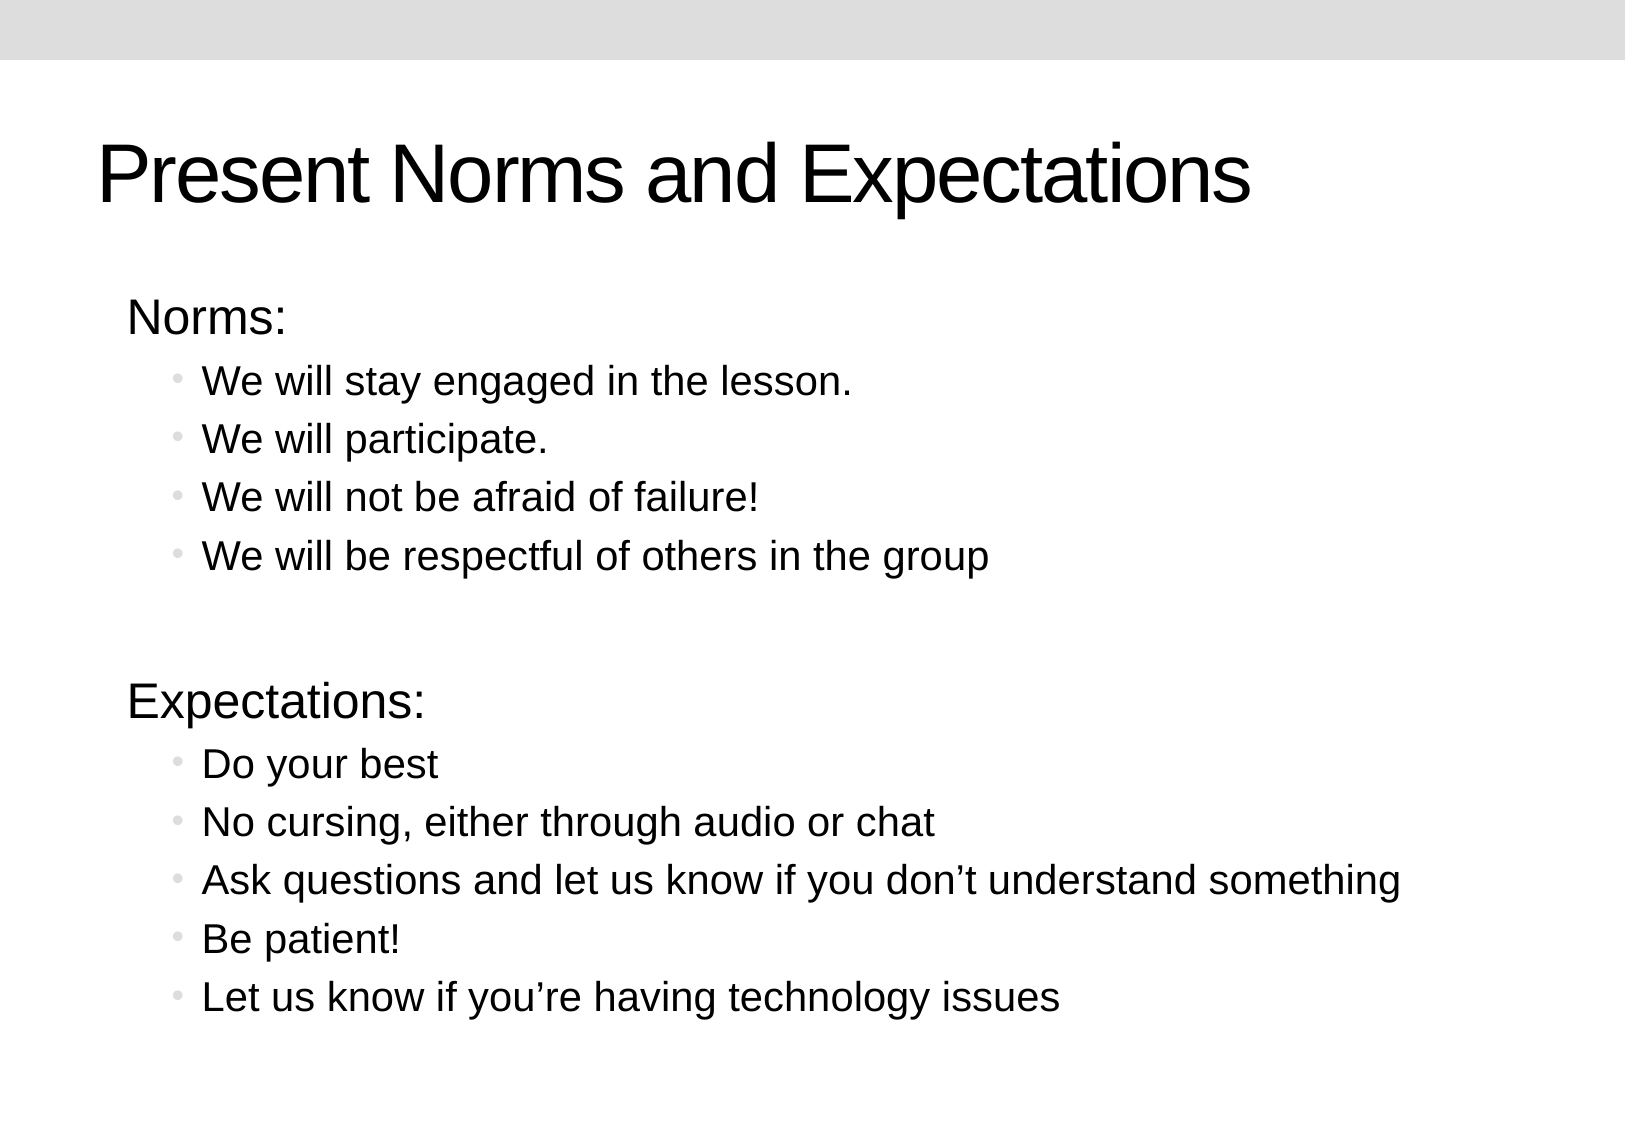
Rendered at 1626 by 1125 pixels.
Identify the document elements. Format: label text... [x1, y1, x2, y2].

title Present Norms and Expectations [81, 87, 1544, 250]
list Norms: We will stay engaged in the lesson. We will participate. We will not be afraid of failure! We will be respectful of others in the group Expectations: Do your best No cursing, either through audio or chat Ask questions and let us know if you don’t understand something Be patient! Let us know if you’re having technology issues [111, 277, 1514, 1089]
